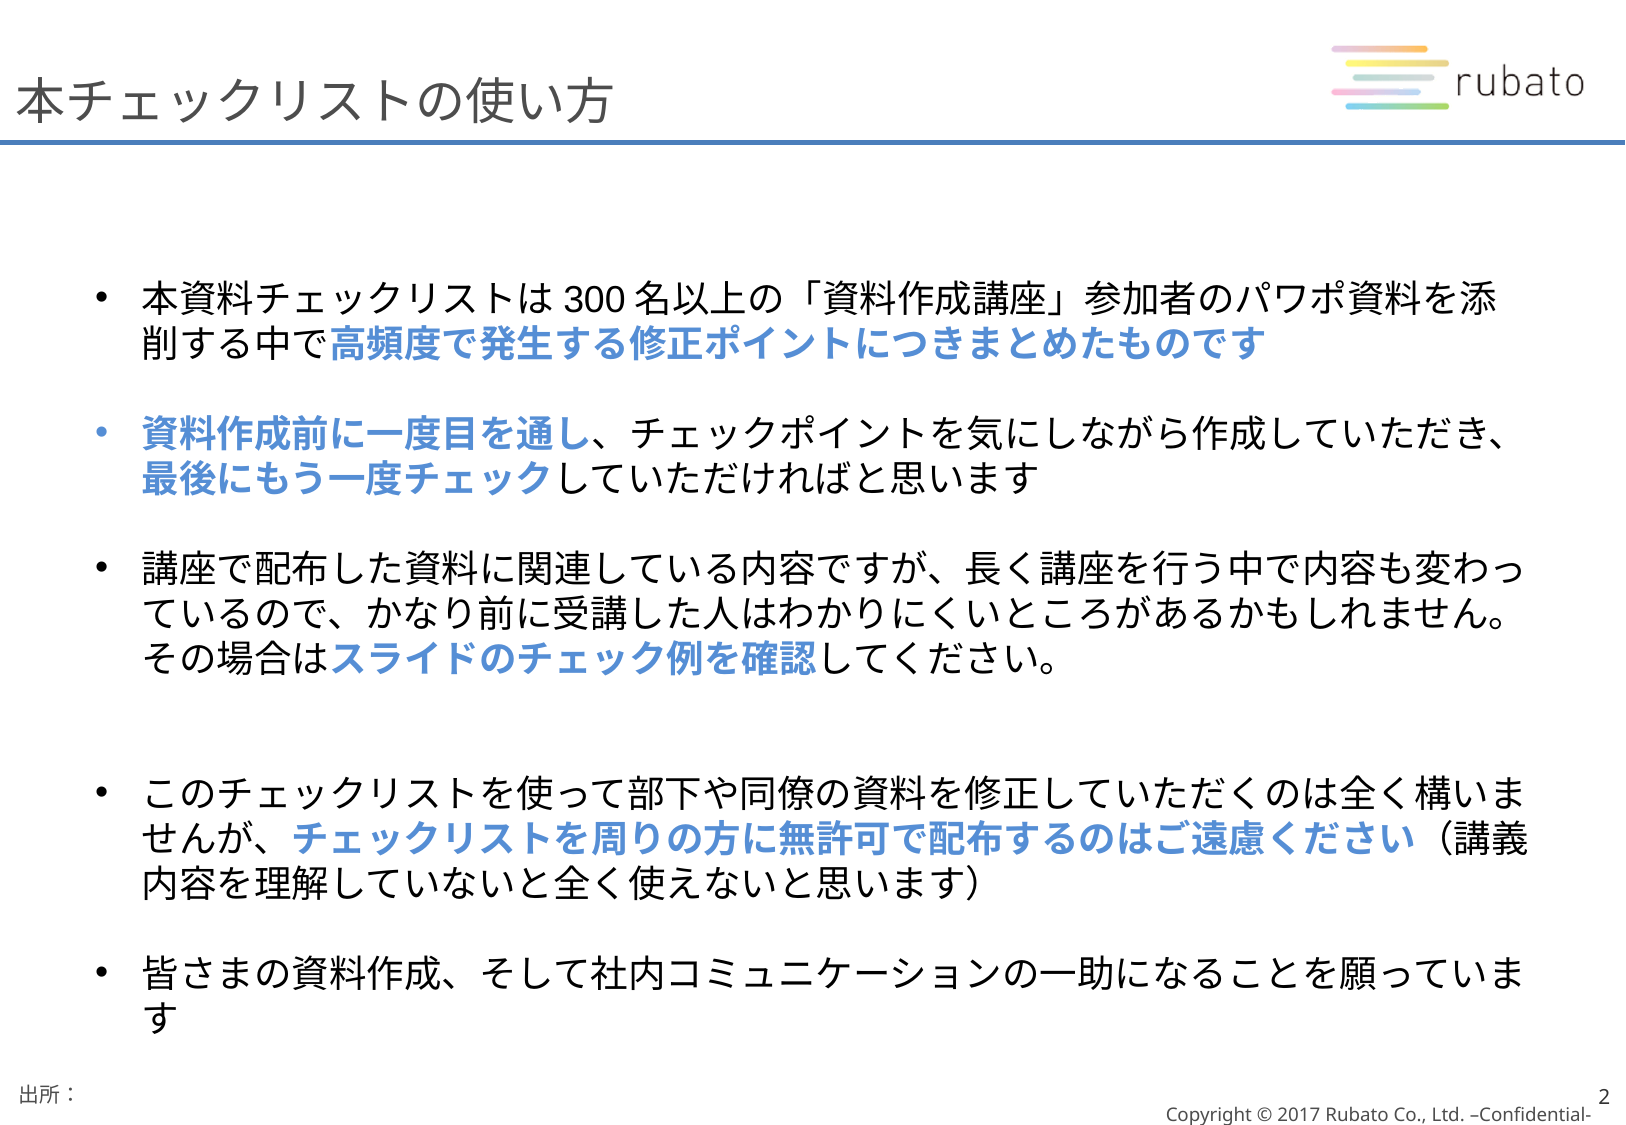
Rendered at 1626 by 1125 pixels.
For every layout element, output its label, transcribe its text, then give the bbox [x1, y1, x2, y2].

picture [1478, 24, 1595, 138]
title 本チェックリストの使い方 [0, 0, 1478, 138]
text_box 本資料チェックリストは300名以上の「資料作成講座」参加者のパワポ資料を添削する中で高頻度で発生する修正ポイントにつきまとめたものです 資料作成前に一度目を通し、チェックポイントを気にしながら作成していただき、最後にもう一度チェックしていただければと思います 講座で配布した資料に関連している内容ですが、長く講座を行う中で内容も変わっているので、かなり前に受講した人はわかりにくいところがあるかもしれません。その場合はスライドのチェック例を確認してください。 このチェックリストを使って部下や同僚の資料を修正していただくのは全く構いませんが、チェックリストを周りの方に無許可で配布するのはご遠慮ください（講義内容を理解していないと全く使えないと思います） 皆さまの資料作成、そして社内コミュニケーションの一助になることを願っています [80, 267, 1545, 1047]
footer 出所： [3, 1063, 1143, 1124]
slide_number 2 [1245, 1067, 1625, 1125]
